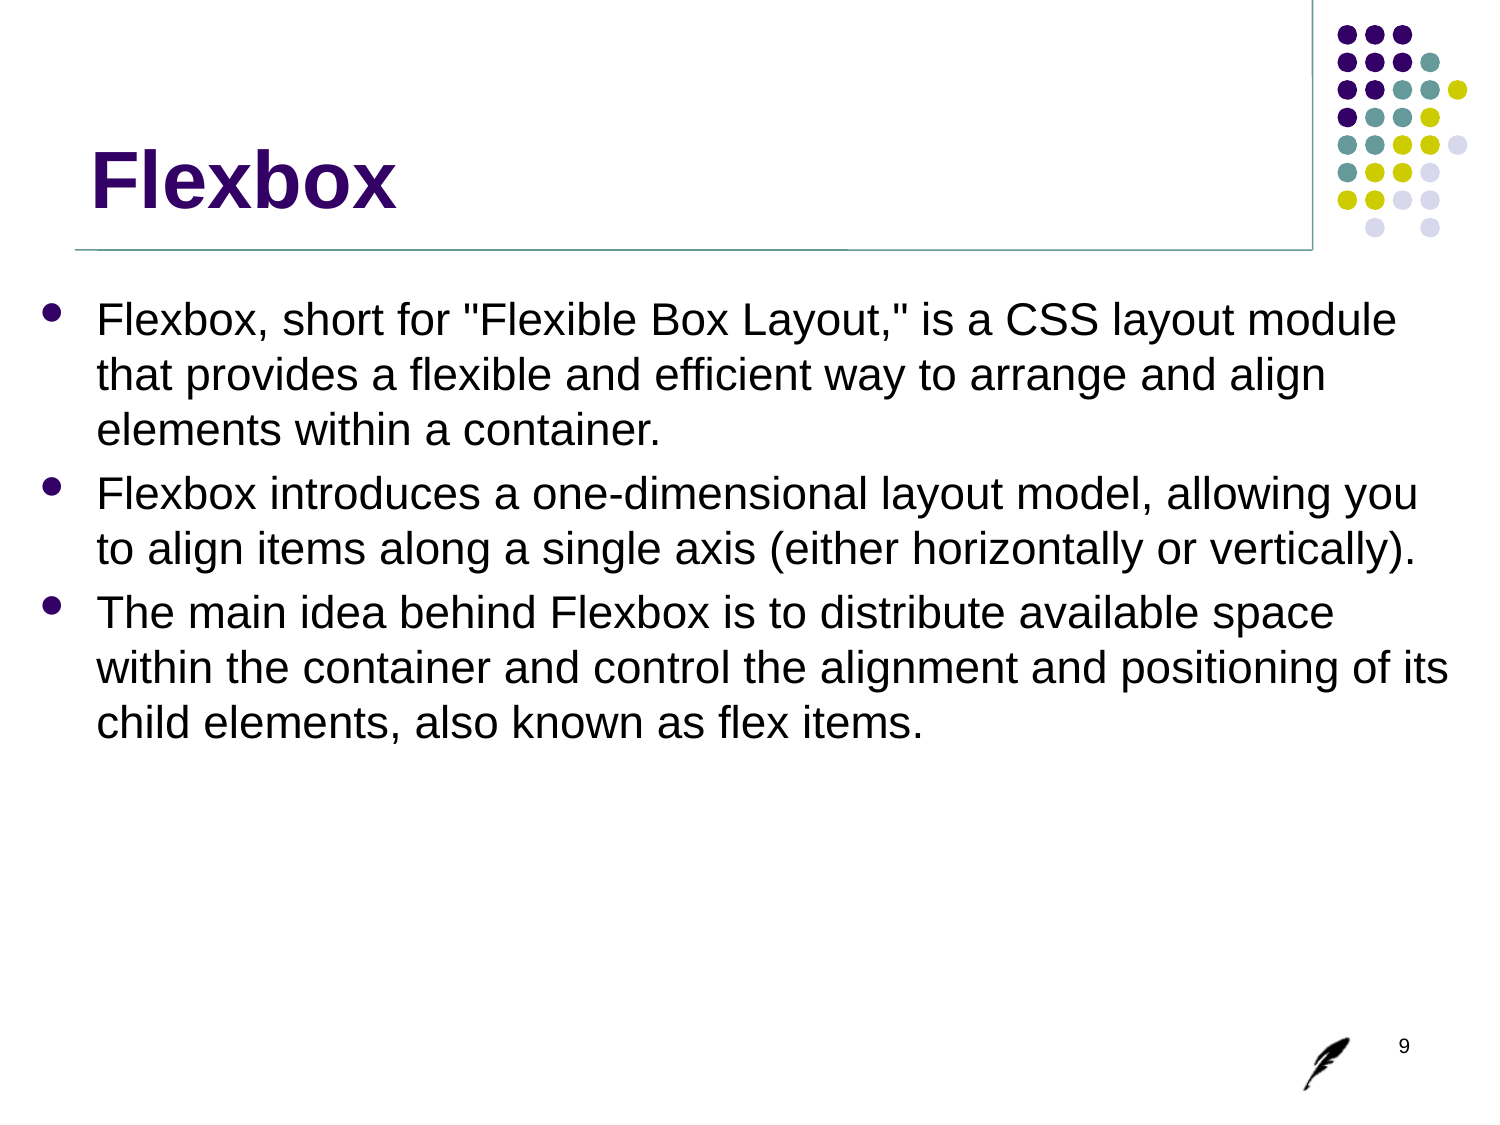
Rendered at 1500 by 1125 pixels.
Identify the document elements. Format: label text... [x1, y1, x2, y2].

list Flexbox, short for "Flexible Box Layout," is a CSS layout module that provides a flexible and efficient way to arrange and align elements within a container. Flexbox introduces a one-dimensional layout model, allowing you to align items along a single axis (either horizontally or vertically). The main idea behind Flexbox is to distribute available space within the container and control the alignment and positioning of its child elements, also known as flex items. [24, 282, 1475, 1006]
slide_number 9 [1074, 1025, 1425, 1100]
title Flexbox [75, 20, 1313, 233]
